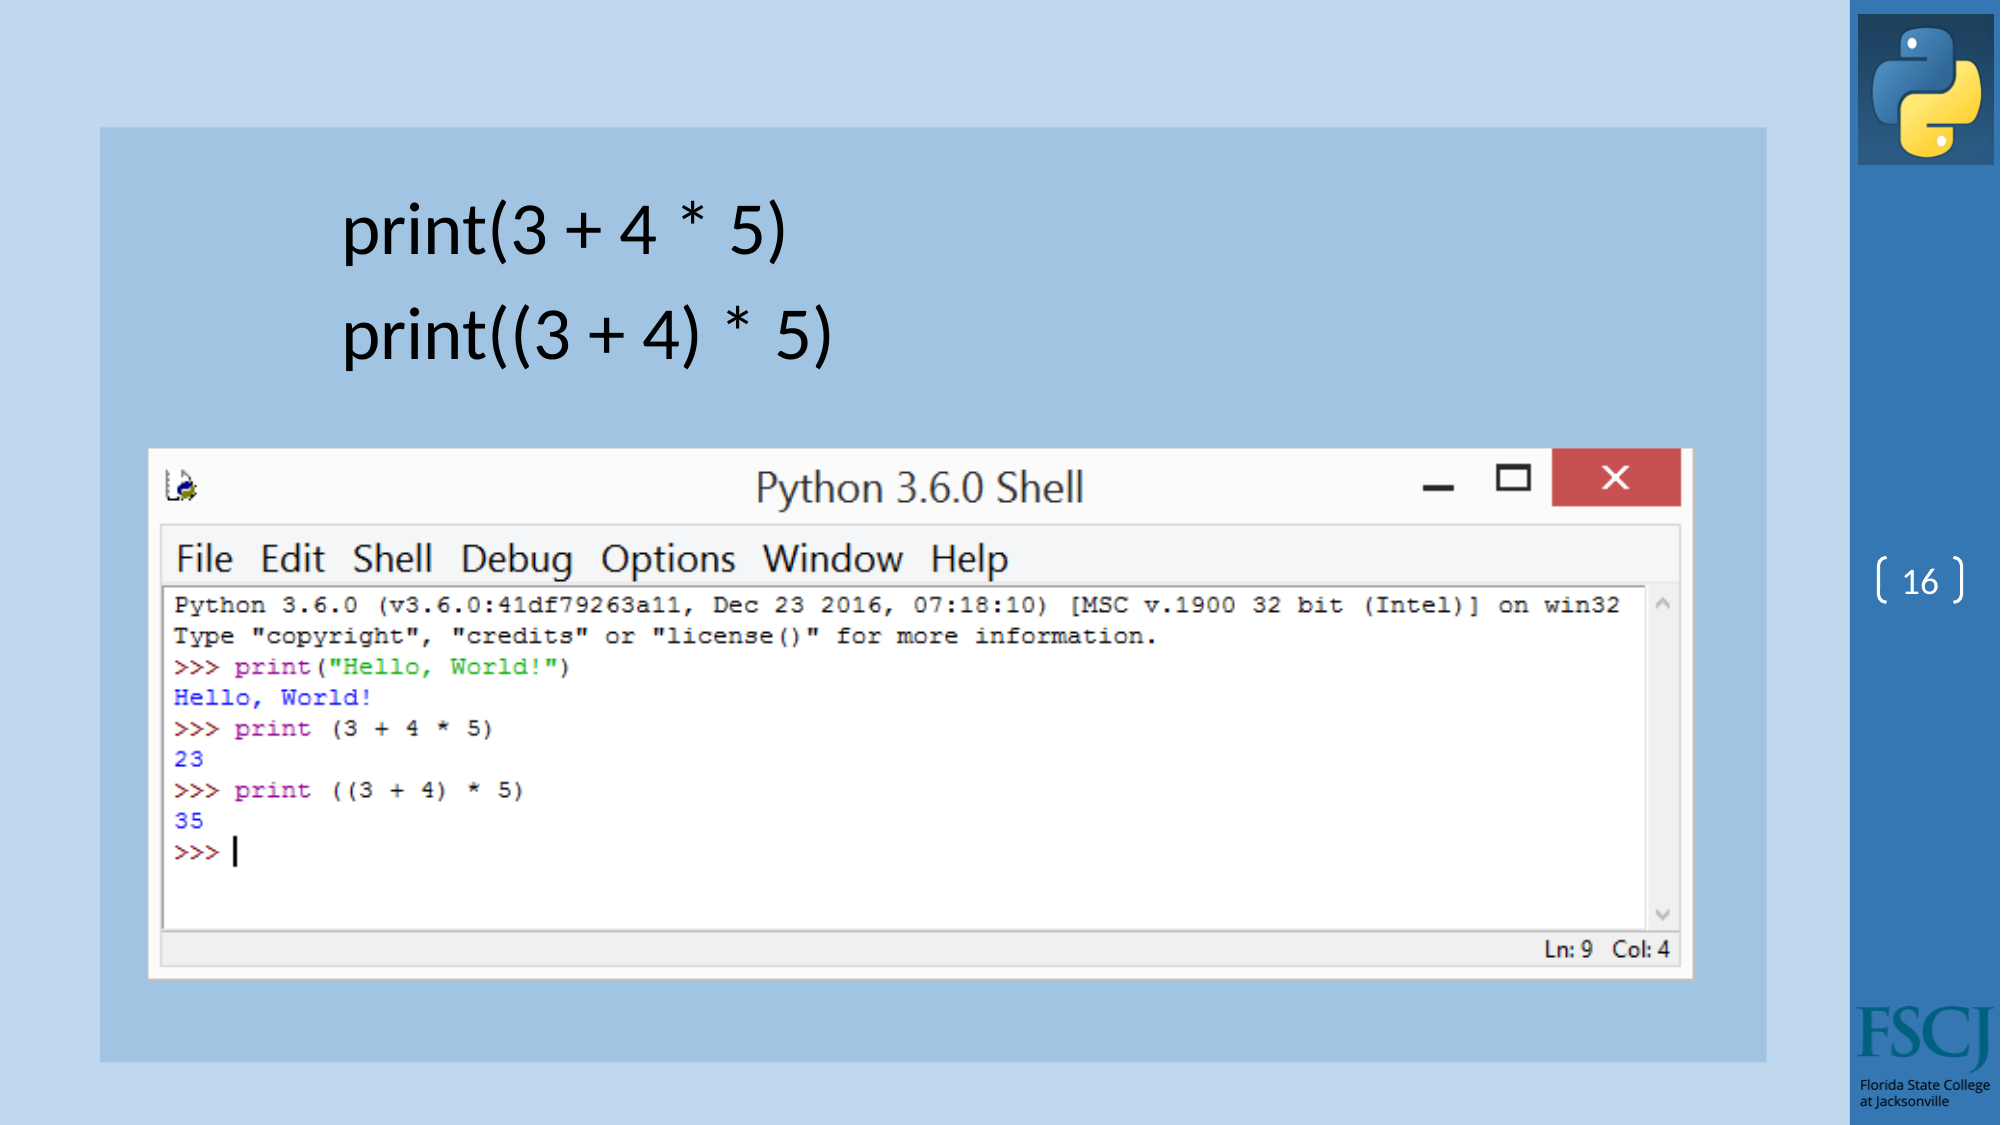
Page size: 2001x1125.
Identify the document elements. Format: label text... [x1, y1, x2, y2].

list print(3 + 4 * 5) print((3 + 4) * 5) [99, 127, 1767, 1063]
picture [147, 446, 1696, 981]
slide_number 16 [1876, 555, 1964, 604]
picture [1858, 14, 1994, 165]
picture [1856, 1006, 1994, 1109]
